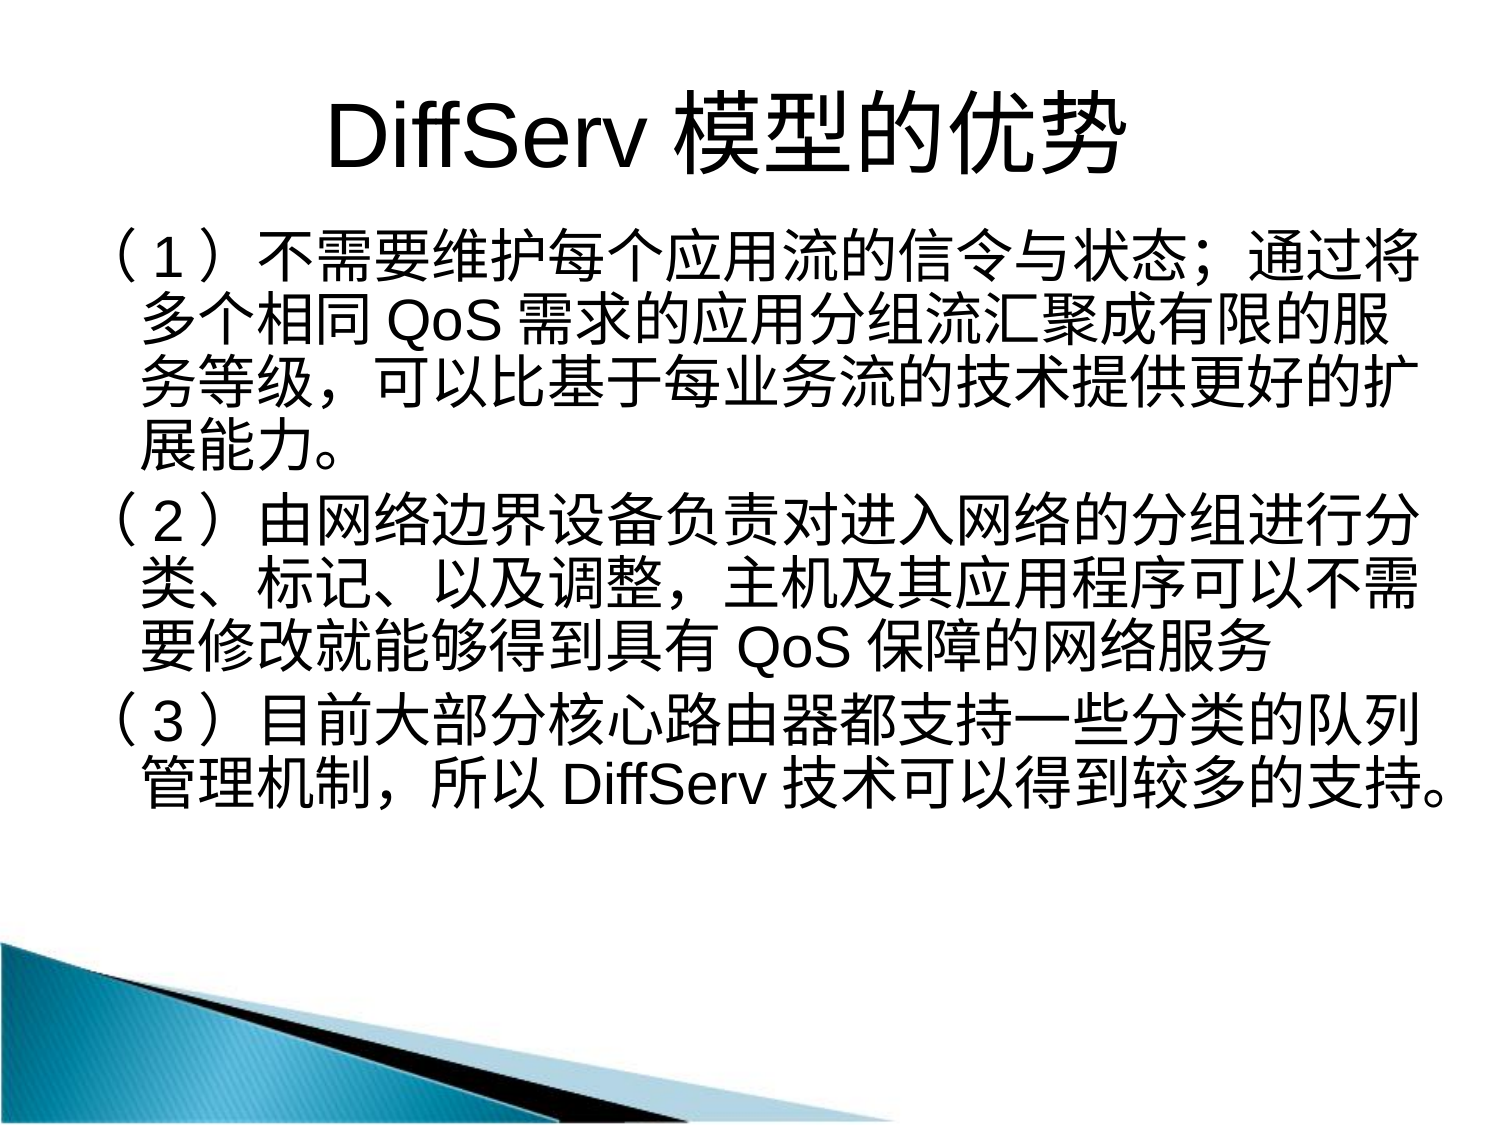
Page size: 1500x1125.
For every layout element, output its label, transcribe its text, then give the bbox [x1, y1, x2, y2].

list （1）不需要维护每个应用流的信令与状态；通过将多个相同QoS需求的应用分组流汇聚成有限的服务等级，可以比基于每业务流的技术提供更好的扩展能力。 （2）由网络边界设备负责对进入网络的分组进行分类、标记、以及调整，主机及其应用程序可以不需要修改就能够得到具有QoS保障的网络服务 （3）目前大部分核心路由器都支持一些分类的队列管理机制，所以DiffServ技术可以得到较多的支持。 [64, 219, 1460, 963]
picture [0, 823, 914, 1125]
title DiffServ模型的优势 [62, 37, 1413, 226]
